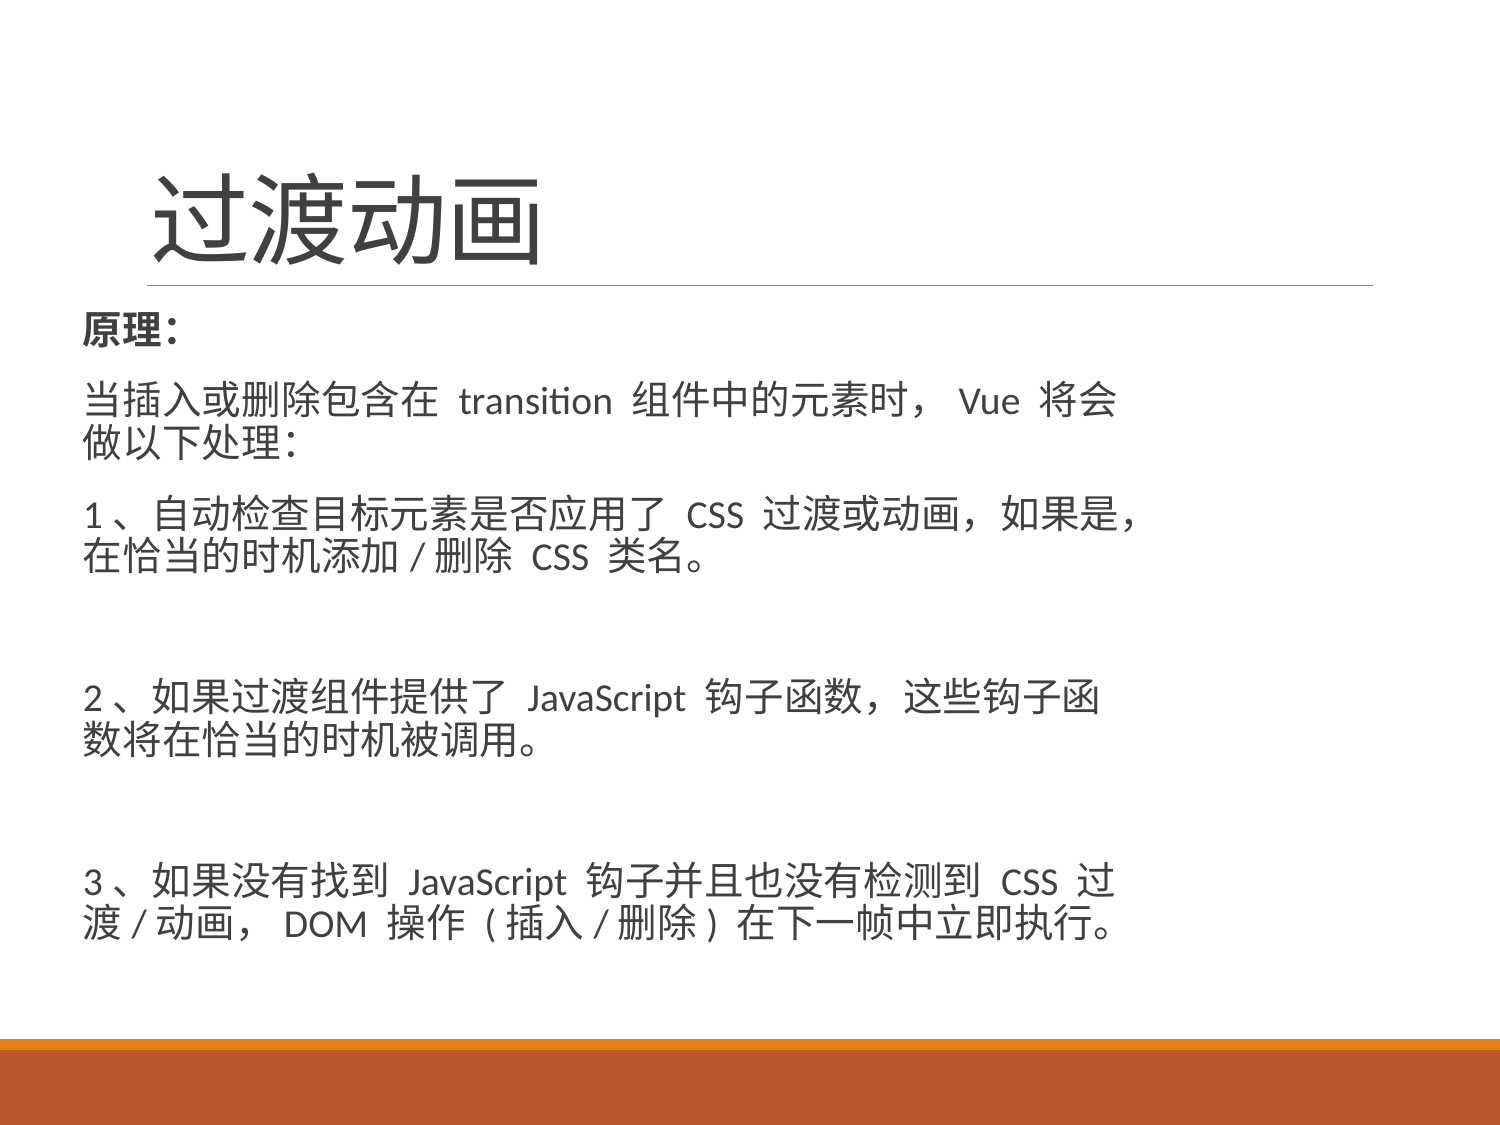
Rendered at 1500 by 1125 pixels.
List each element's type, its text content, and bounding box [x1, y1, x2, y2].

title 过渡动画 [135, 47, 1373, 285]
list 原理： 当插入或删除包含在 transition 组件中的元素时，Vue 将会做以下处理： 1、自动检查目标元素是否应用了 CSS 过渡或动画，如果是，在恰当的时机添加/删除 CSS 类名。 2、如果过渡组件提供了 JavaScript 钩子函数，这些钩子函数将在恰当的时机被调用。 3、如果没有找到 JavaScript 钩子并且也没有检测到 CSS 过渡/动画，DOM 操作 (插入/删除) 在下一帧中立即执行。 [82, 302, 1131, 963]
